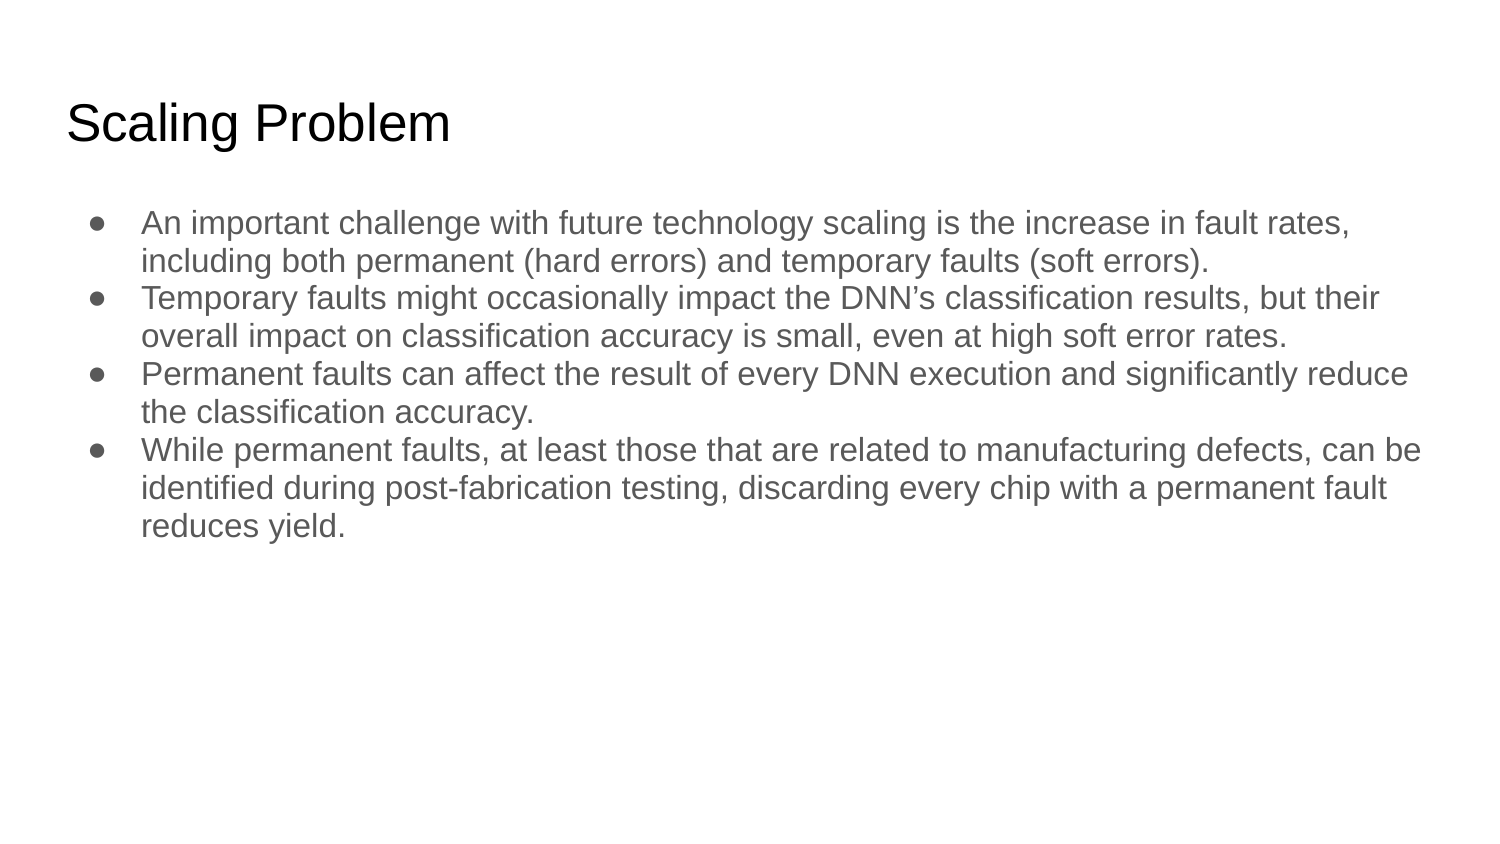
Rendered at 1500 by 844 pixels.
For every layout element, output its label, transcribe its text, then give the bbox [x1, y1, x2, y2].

title Scaling Problem [51, 72, 1449, 167]
list An important challenge with future technology scaling is the increase in fault rates, including both permanent (hard errors) and temporary faults (soft errors). Temporary faults might occasionally impact the DNN’s classification results, but their overall impact on classification accuracy is small, even at high soft error rates. Permanent faults can affect the result of every DNN execution and significantly reduce the classification accuracy. While permanent faults, at least those that are related to manufacturing defects, can be identified during post-fabrication testing, discarding every chip with a permanent fault reduces yield. [51, 189, 1449, 750]
